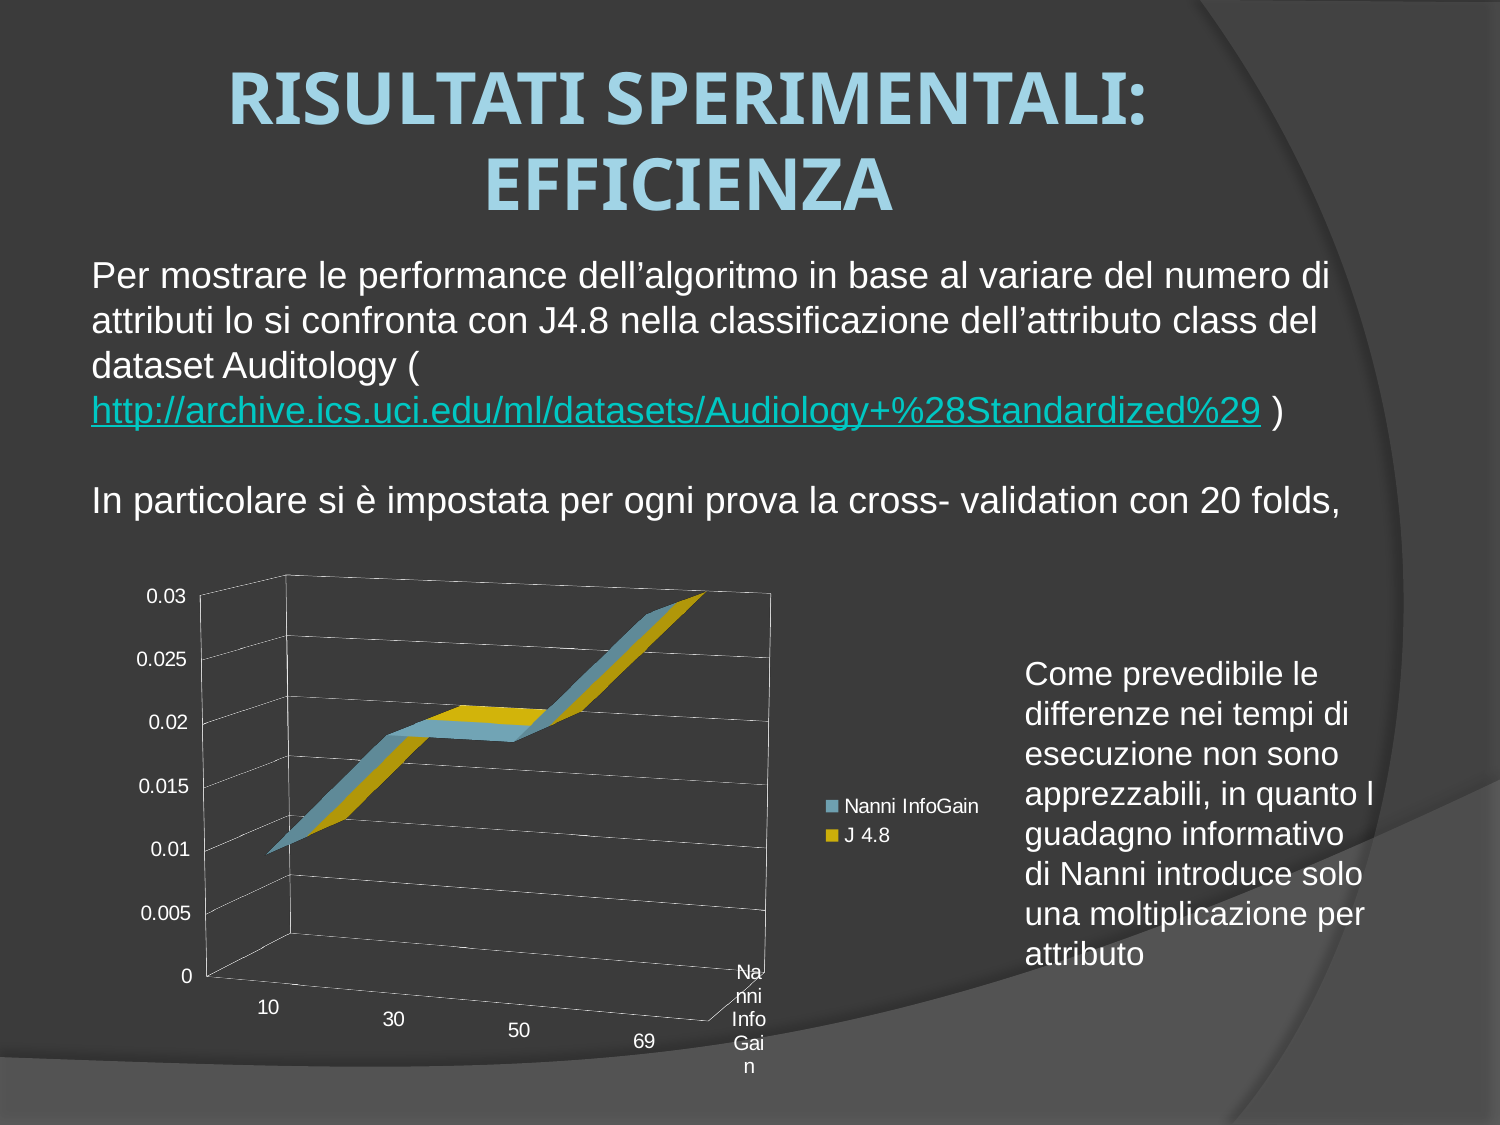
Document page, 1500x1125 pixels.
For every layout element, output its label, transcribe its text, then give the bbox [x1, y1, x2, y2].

text_box Per mostrare le performance dell’algoritmo in base al variare del numero di attributi lo si confronta con J4.8 nella classificazione dell’attributo class del dataset Auditology ( http://archive.ics.uci.edu/ml/datasets/Audiology+%28Standardized%29 ) In particolare si è impostata per ogni prova la cross- validation con 20 folds, [76, 243, 1388, 529]
chart [88, 538, 999, 1104]
title Risultati sperimentali: efficienza [75, 45, 1301, 233]
text_box Come prevedibile le differenze nei tempi di esecuzione non sono apprezzabili, in quanto l guadagno informativo di Nanni introduce solo una moltiplicazione per attributo [1009, 645, 1391, 980]
